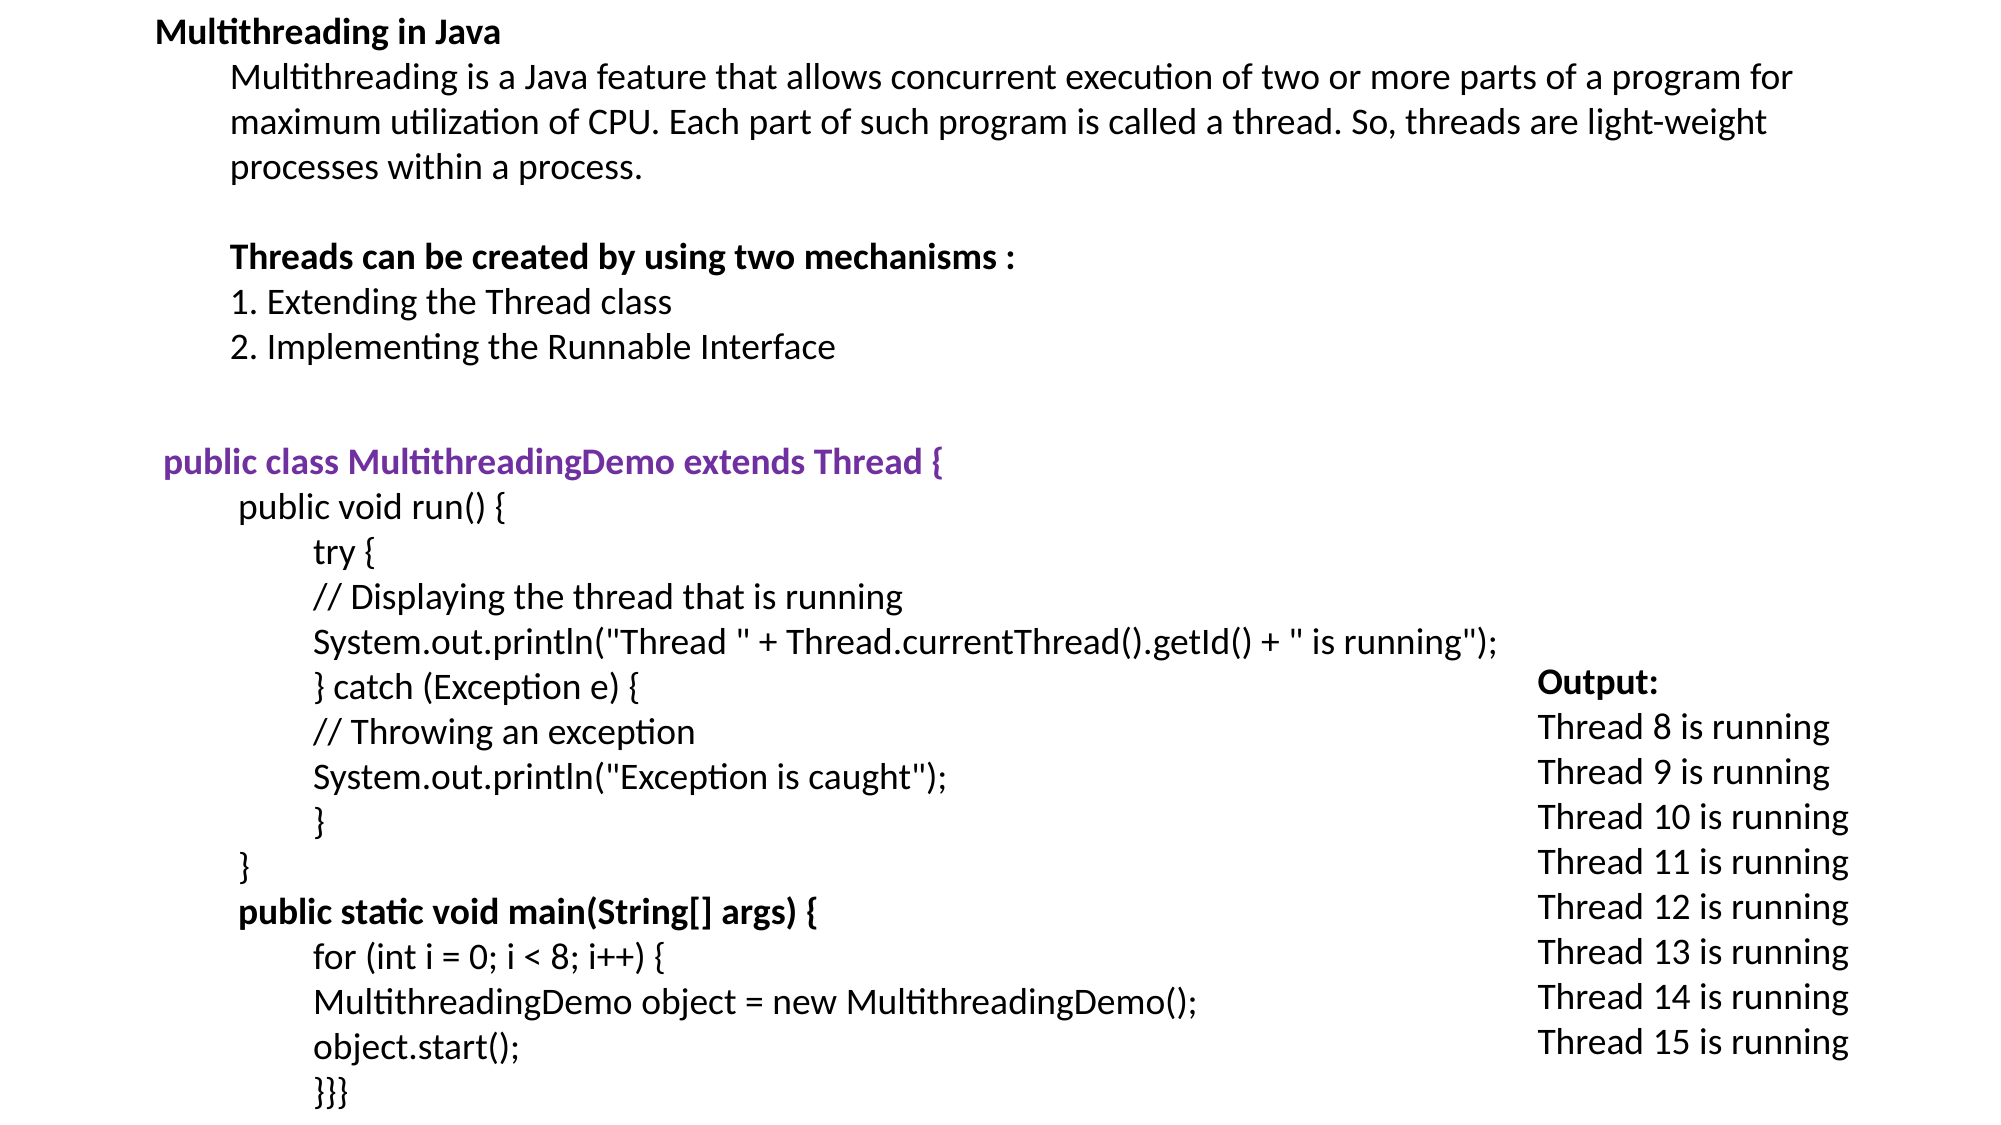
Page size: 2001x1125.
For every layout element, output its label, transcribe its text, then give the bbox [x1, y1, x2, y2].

text_box public class MultithreadingDemo extends Thread { public void run() { try { // Displaying the thread that is running System.out.println("Thread " + Thread.currentThread().getId() + " is running"); } catch (Exception e) { // Throwing an exception System.out.println("Exception is caught"); } } public static void main(String[] args) { for (int i = 0; i < 8; i++) { MultithreadingDemo object = new MultithreadingDemo(); object.start(); }}} [148, 430, 1515, 1125]
text_box Output: Thread 8 is running Thread 9 is running Thread 10 is running Thread 11 is running Thread 12 is running Thread 13 is running Thread 14 is running Thread 15 is running [1522, 649, 1905, 1070]
text_box Multithreading in Java Multithreading is a Java feature that allows concurrent execution of two or more parts of a program for maximum utilization of CPU. Each part of such program is called a thread. So, threads are light-weight processes within a process. Threads can be created by using two mechanisms : 1. Extending the Thread class 2. Implementing the Runnable Interface [139, 0, 1882, 420]
